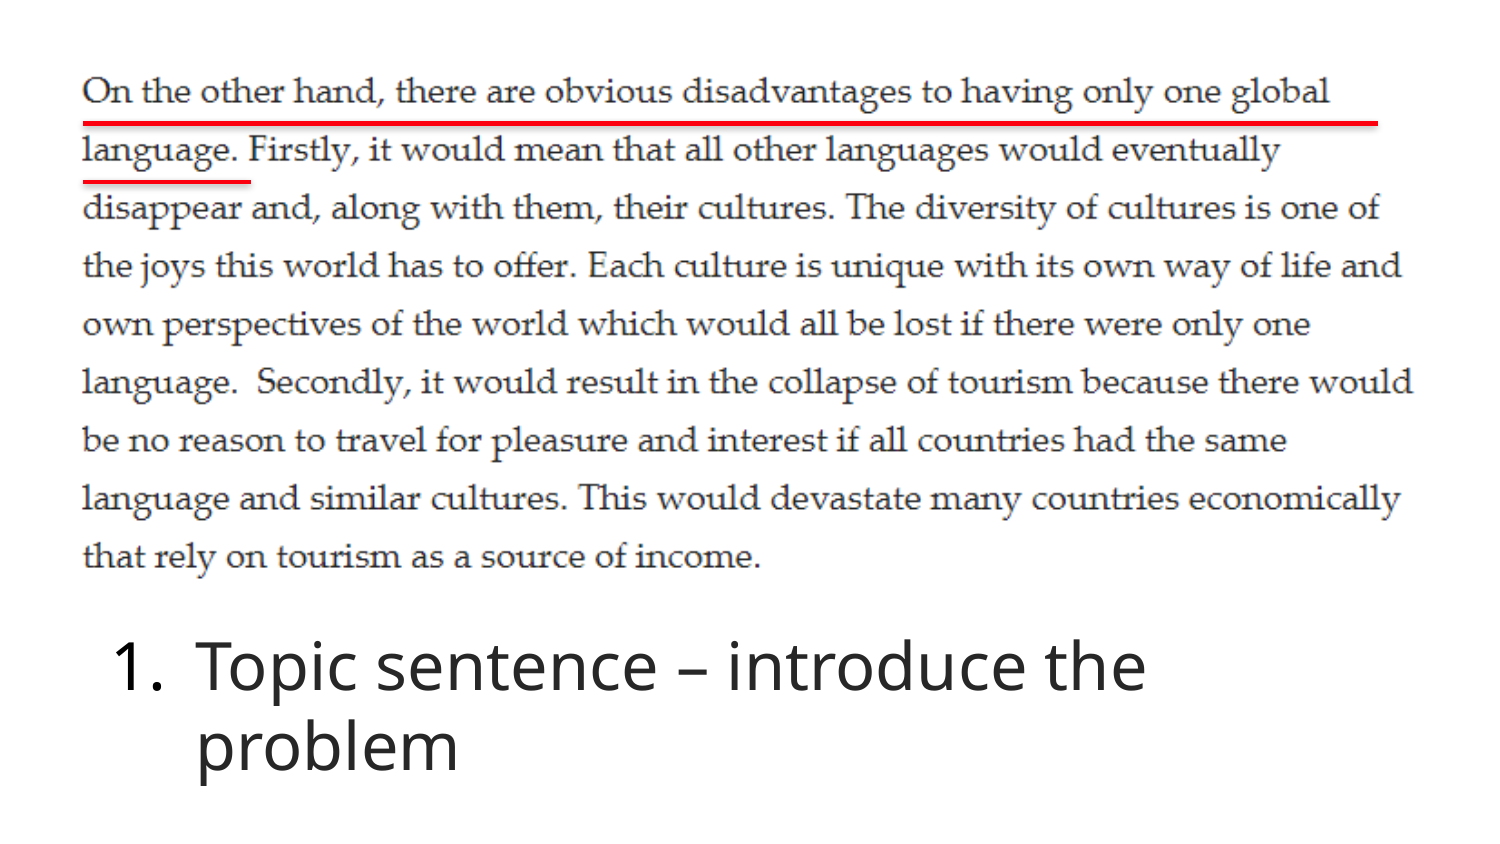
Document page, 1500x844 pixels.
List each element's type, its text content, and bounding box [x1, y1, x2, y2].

text_box Topic sentence – introduce the problem [96, 625, 1183, 831]
picture [70, 43, 1439, 617]
